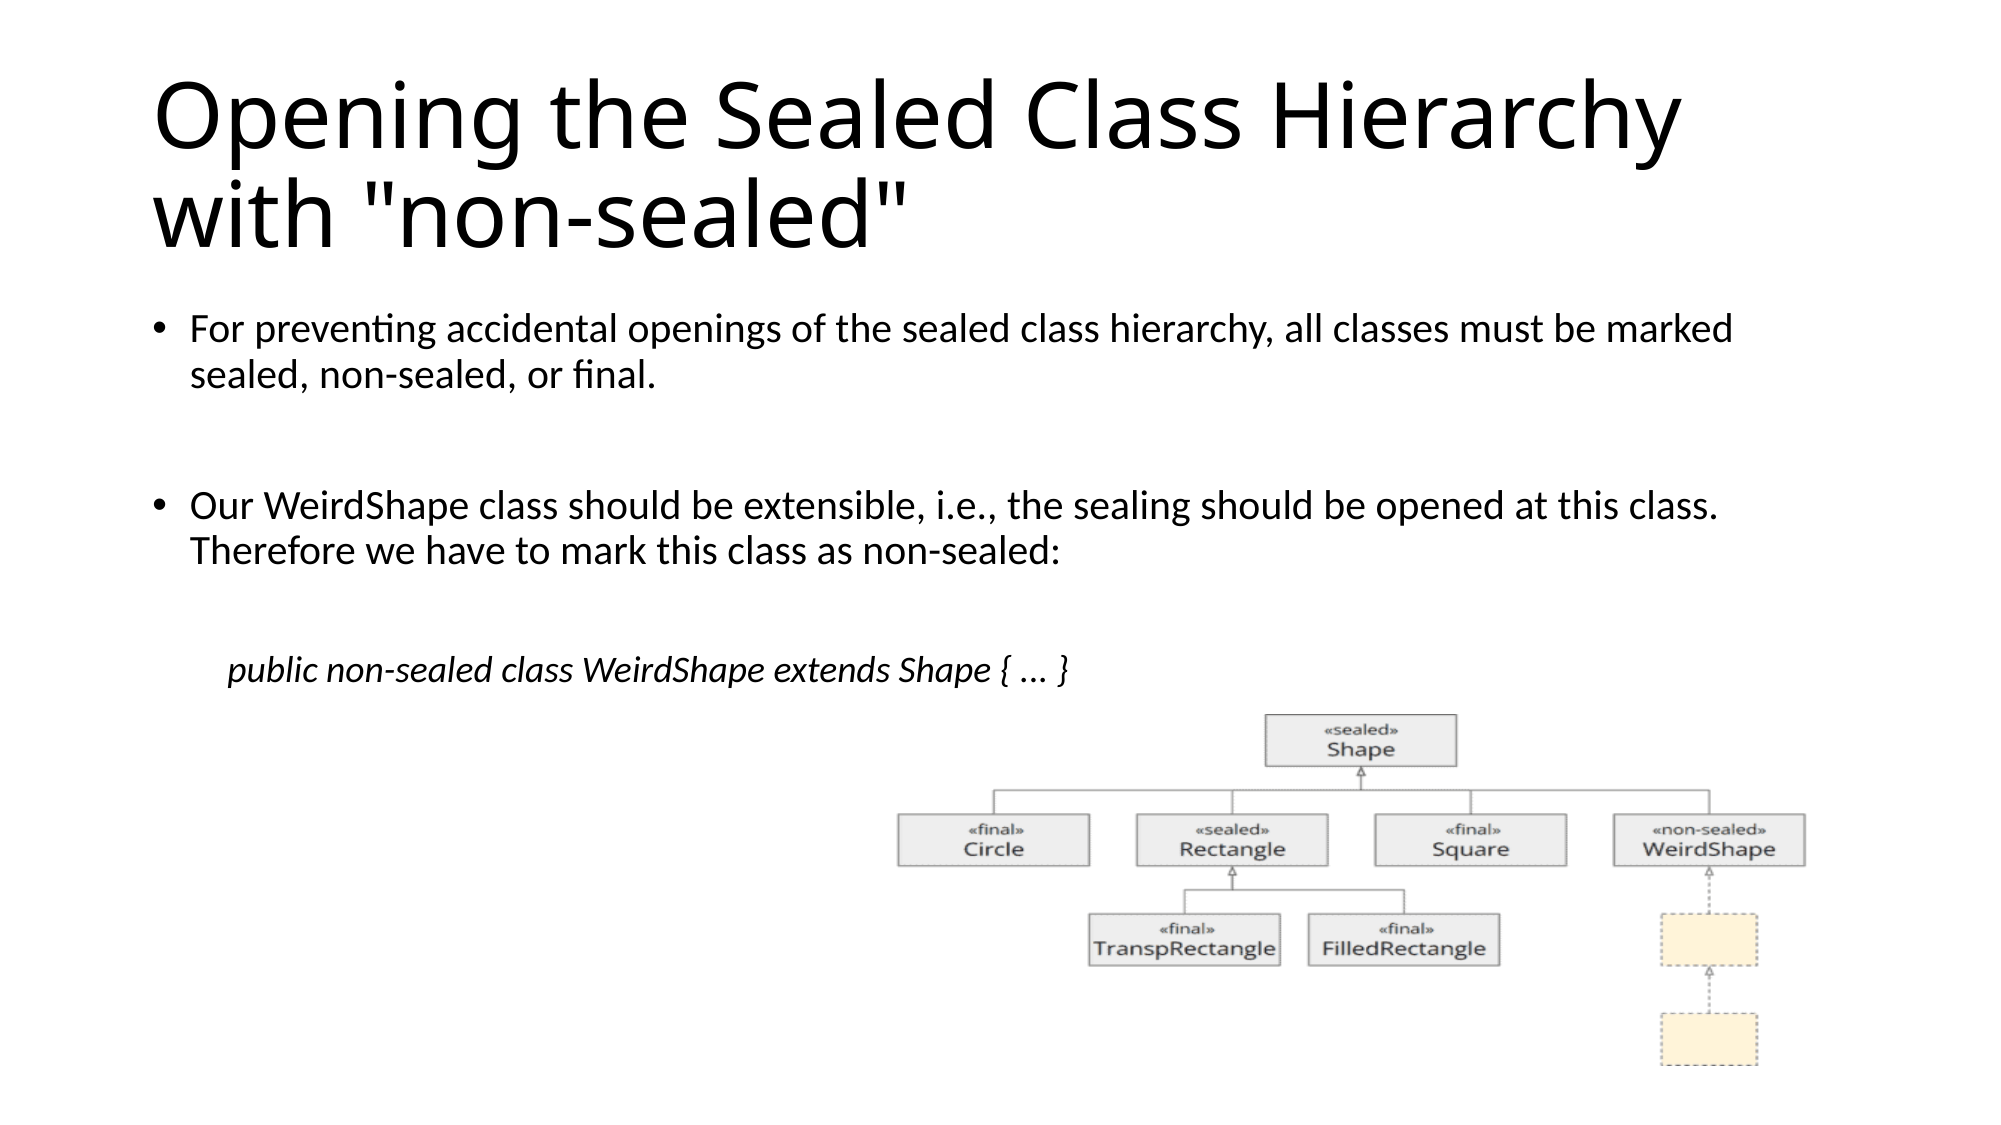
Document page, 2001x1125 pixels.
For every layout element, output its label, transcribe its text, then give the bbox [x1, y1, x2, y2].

picture [755, 714, 1949, 1066]
title Opening the Sealed Class Hierarchy with "non-sealed" [137, 59, 1863, 278]
list For preventing accidental openings of the sealed class hierarchy, all classes must be marked sealed, non-sealed, or final. Our WeirdShape class should be extensible, i.e., the sealing should be opened at this class. Therefore we have to mark this class as non-sealed: public non-sealed class WeirdShape extends Shape { ... } [137, 299, 1863, 1014]
